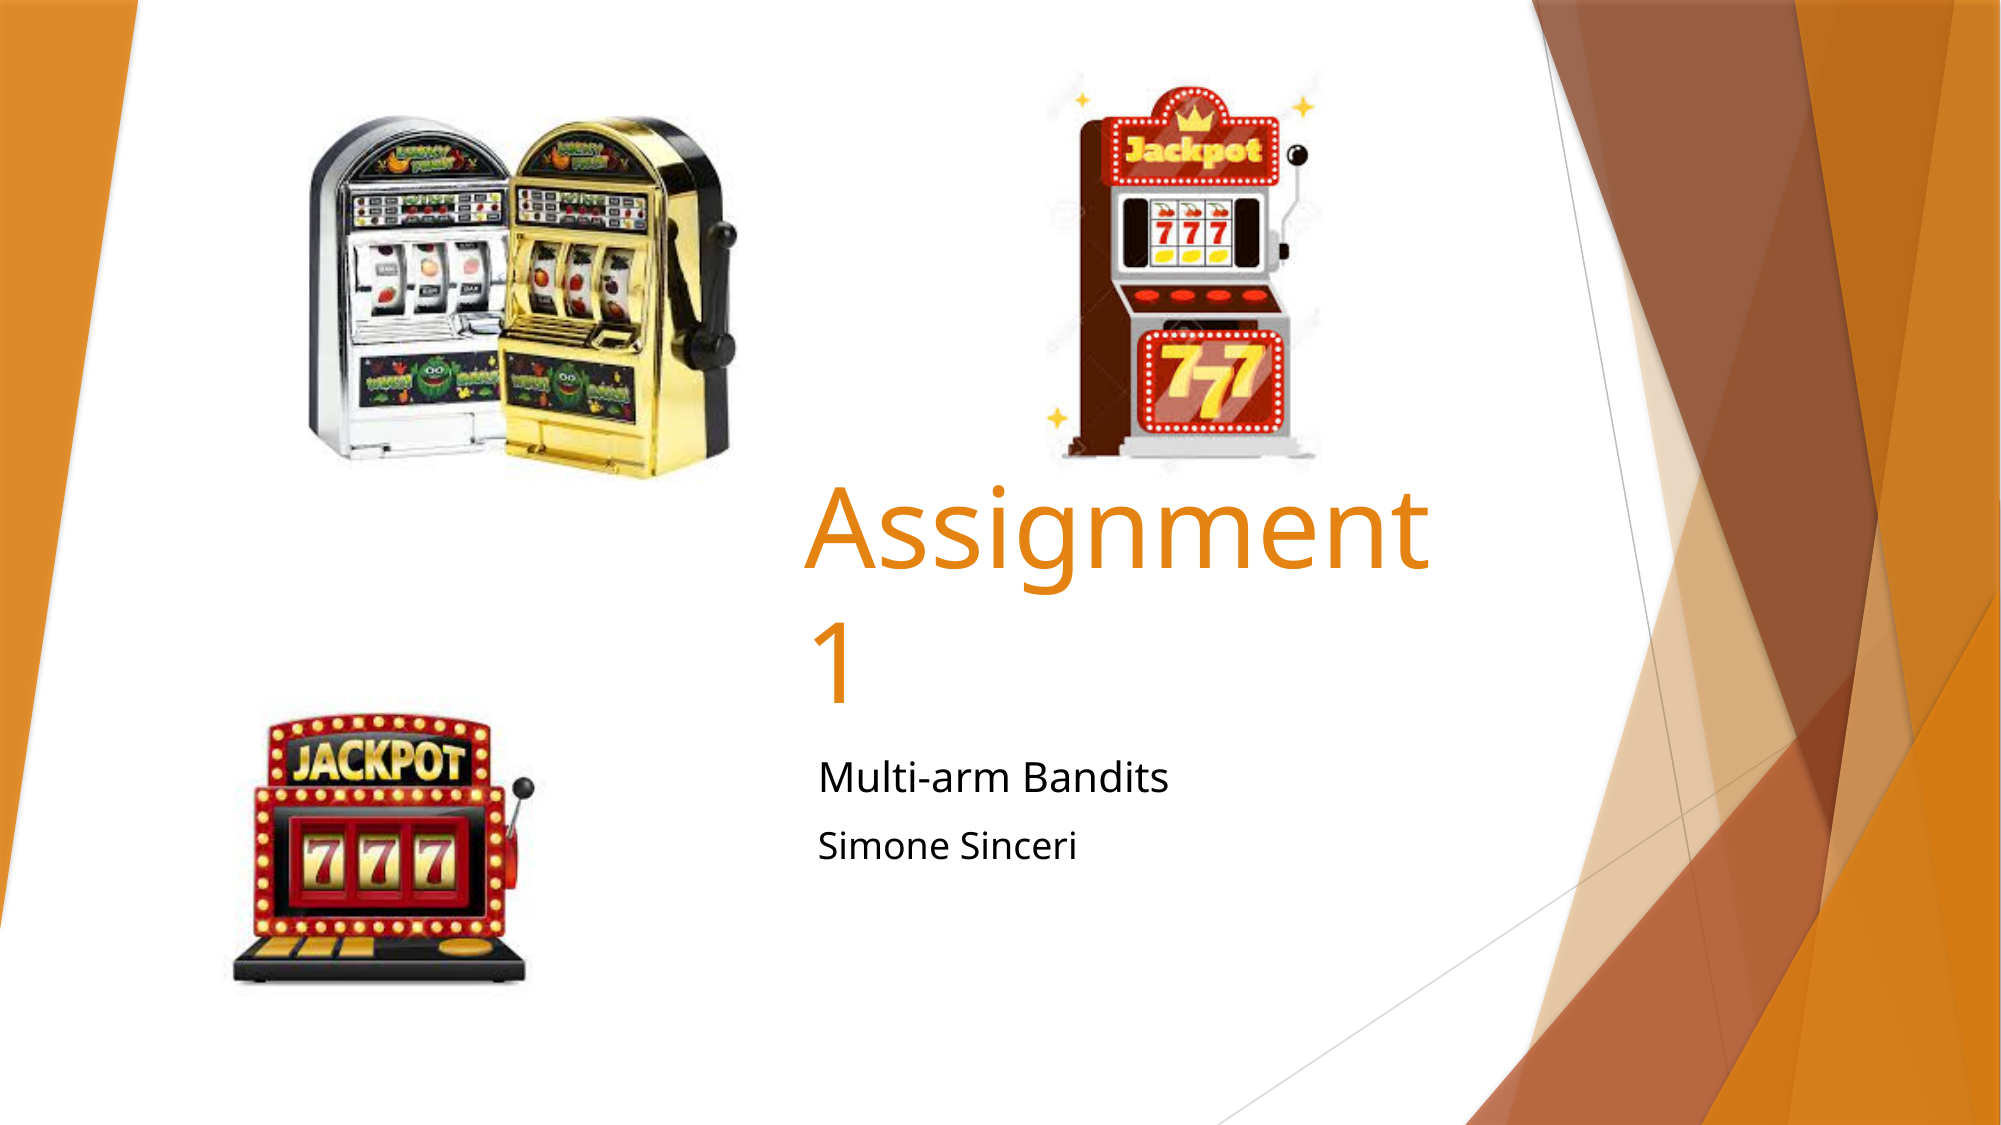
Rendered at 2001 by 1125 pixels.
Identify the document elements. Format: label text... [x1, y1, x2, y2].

picture [180, 671, 587, 1027]
picture [307, 114, 740, 483]
subtitle Multi-arm Bandits Simone Sinceri [802, 743, 1509, 887]
picture [1033, 63, 1330, 483]
title Assignment 1 [789, 200, 1496, 734]
